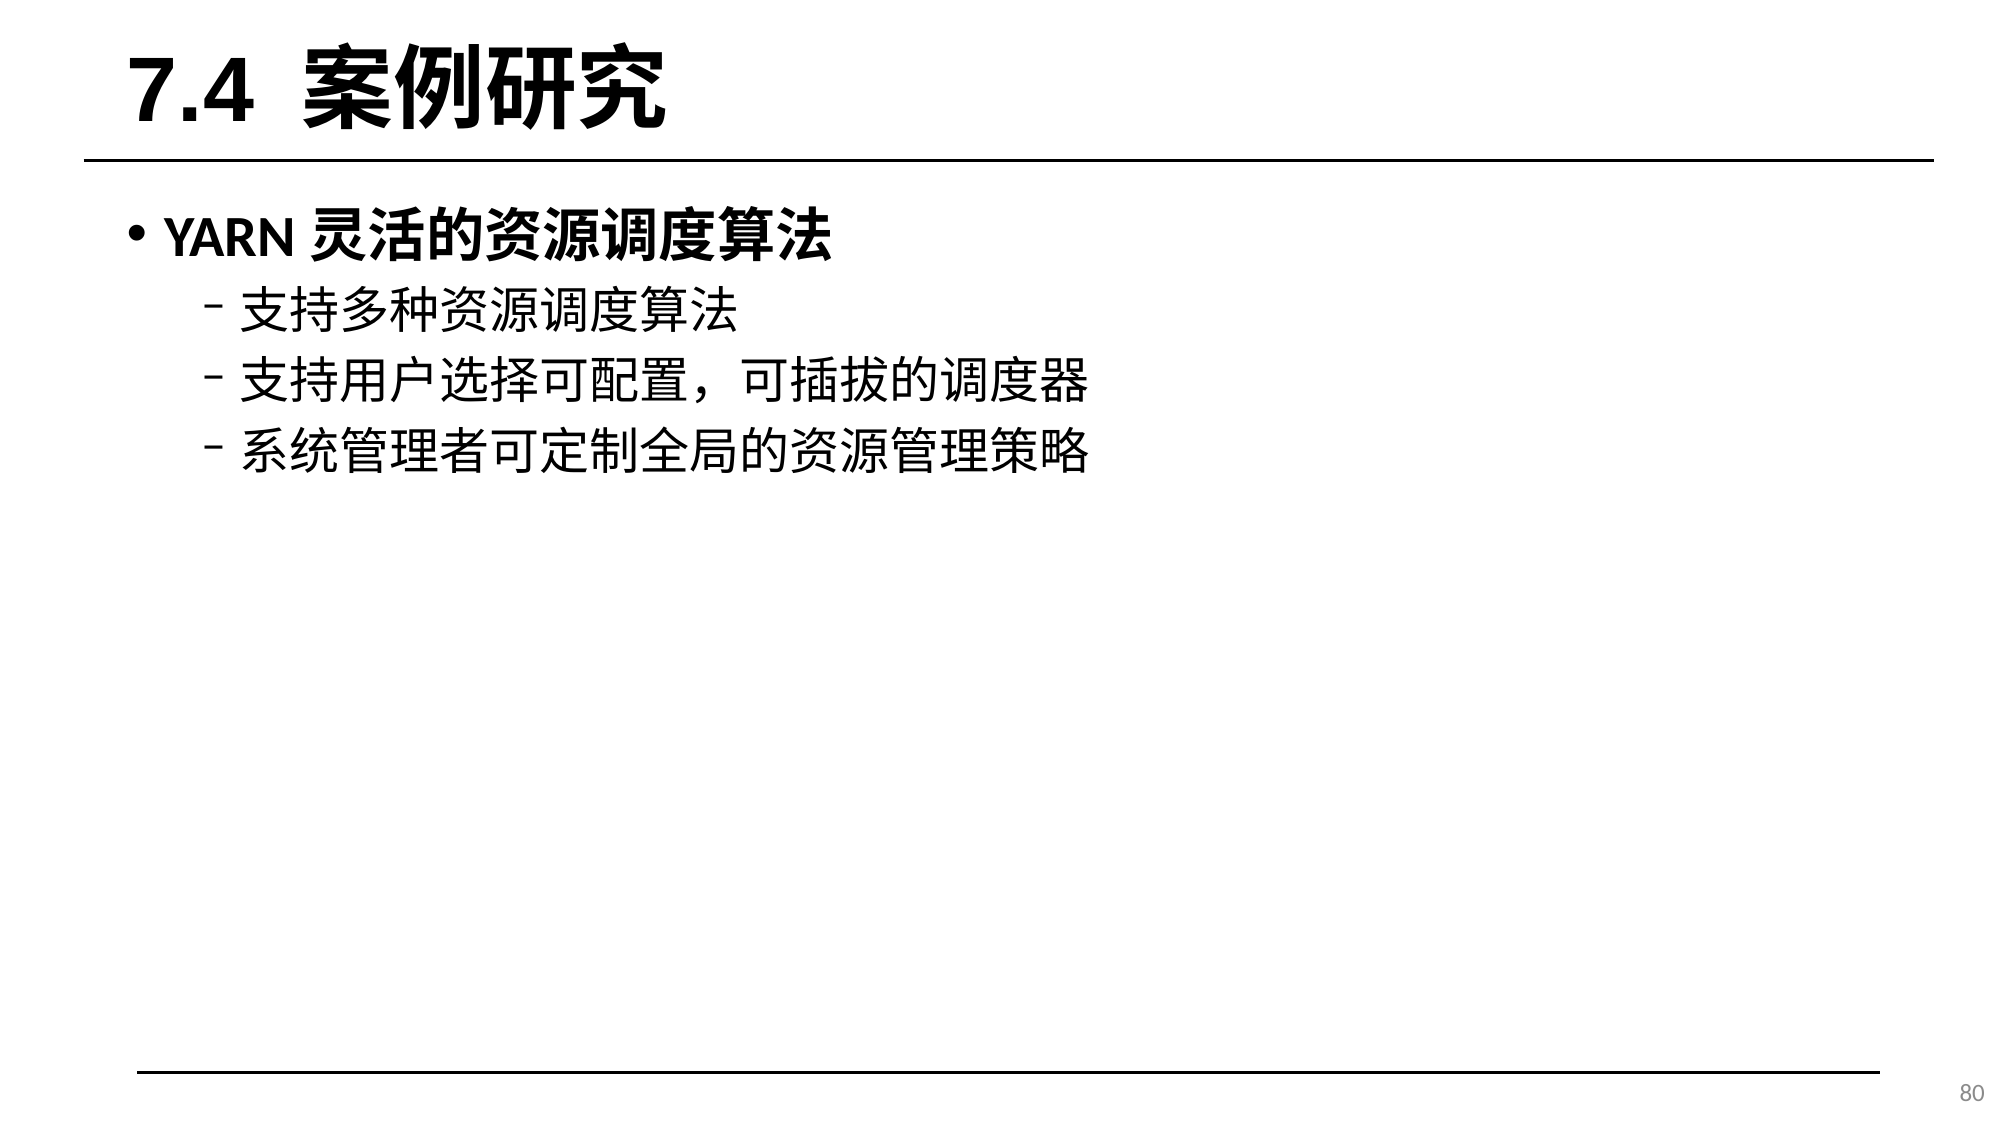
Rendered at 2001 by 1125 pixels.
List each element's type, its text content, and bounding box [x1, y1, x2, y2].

title 7.4 案例研究 [111, 22, 1905, 161]
slide_number 80 [1550, 1061, 2000, 1122]
list YARN灵活的资源调度算法 支持多种资源调度算法 支持用户选择可配置，可插拔的调度器 系统管理者可定制全局的资源管理策略 [111, 190, 1905, 1014]
